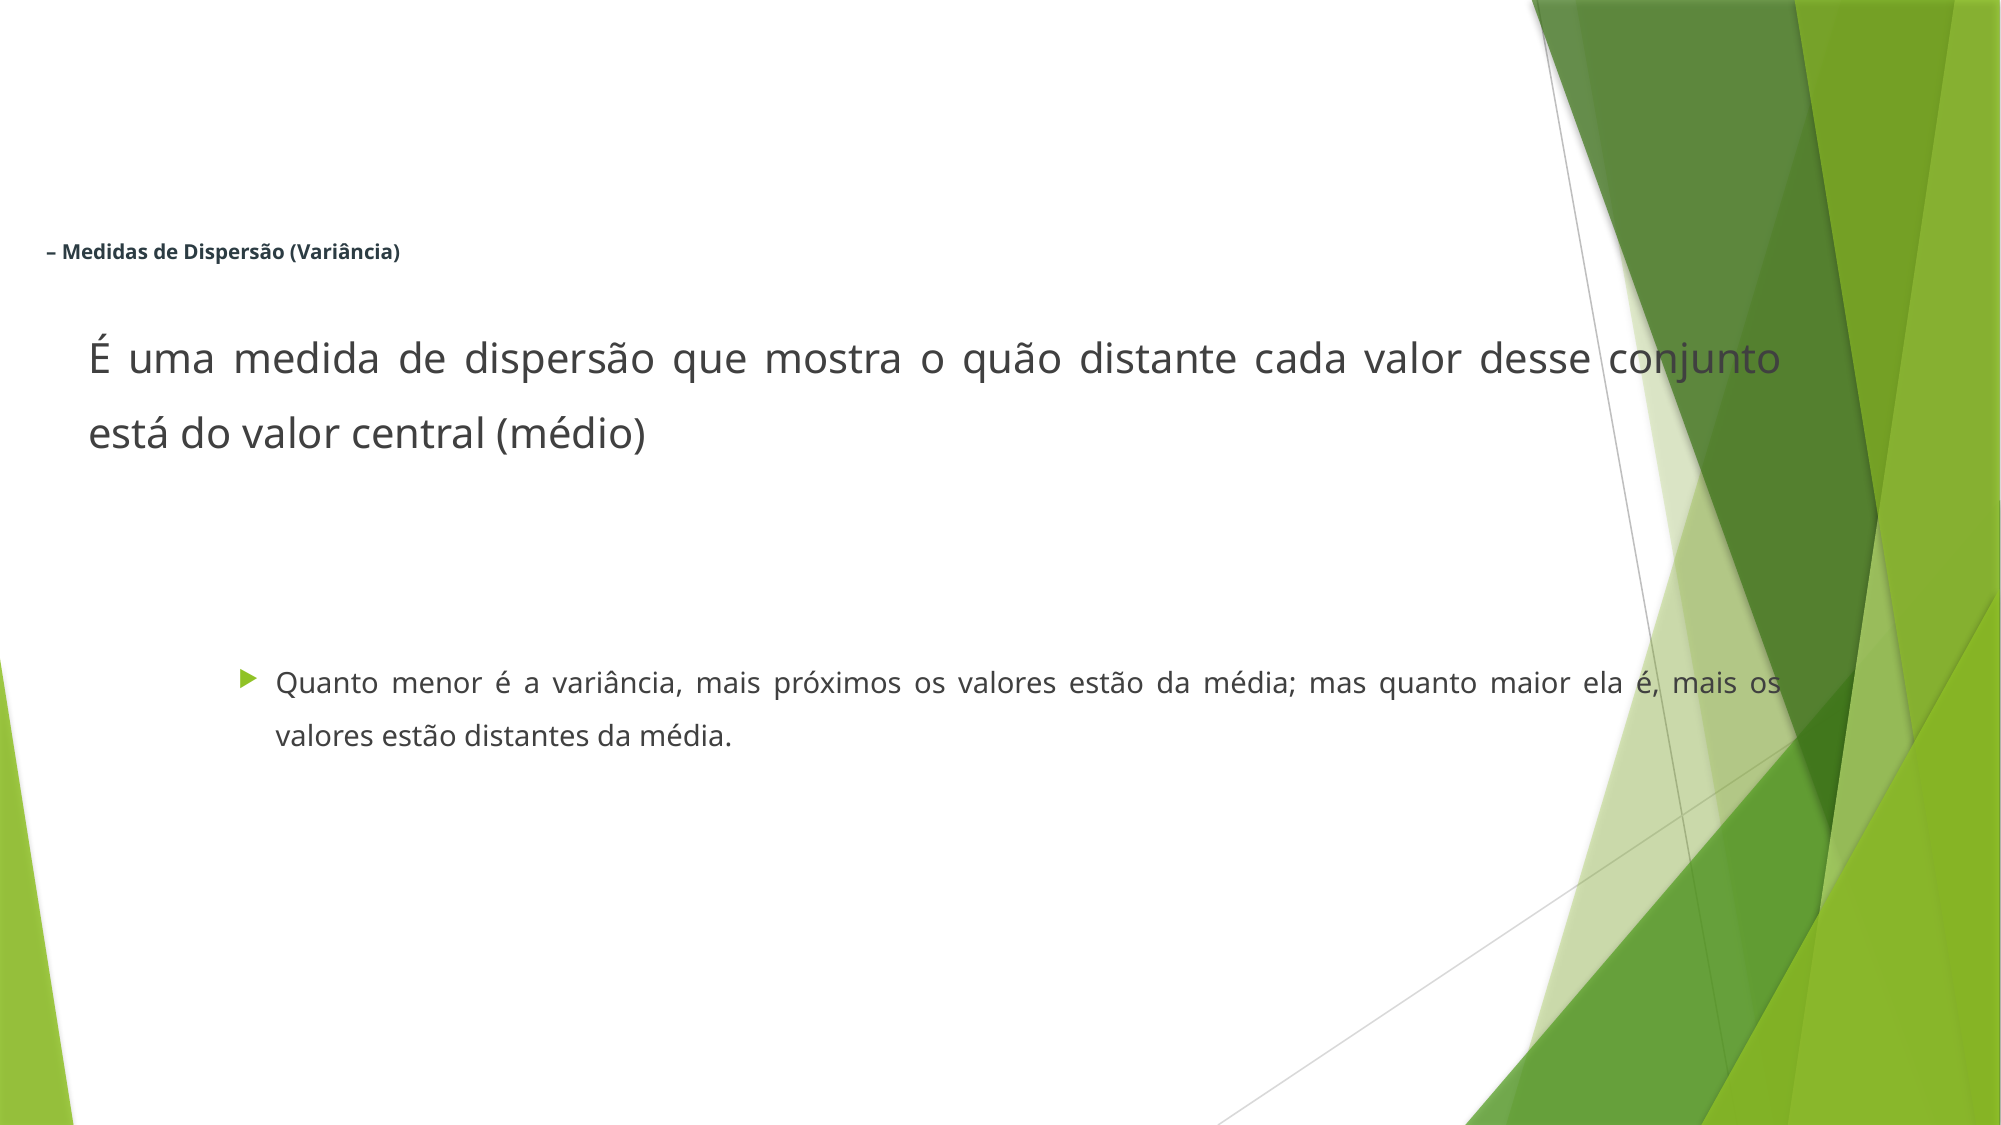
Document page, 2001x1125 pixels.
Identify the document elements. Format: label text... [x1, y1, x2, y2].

title – Medidas de Dispersão (Variância) [22, 218, 1748, 274]
